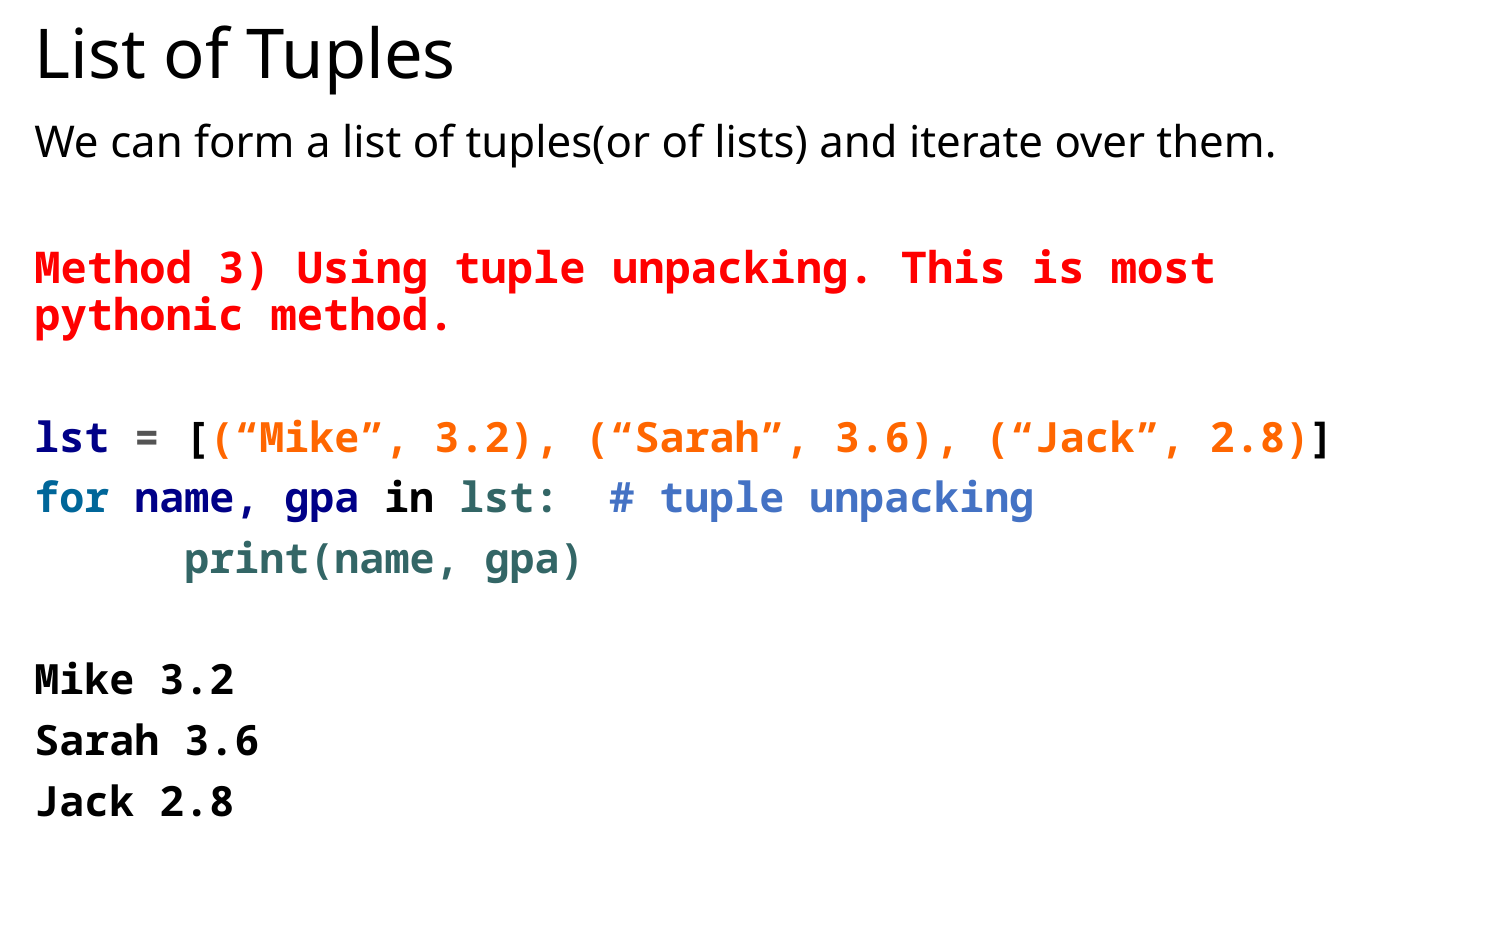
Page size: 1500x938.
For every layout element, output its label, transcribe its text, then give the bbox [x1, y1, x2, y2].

list We can form a list of tuples(or of lists) and iterate over them. Method 3) Using tuple unpacking. This is most pythonic method. lst = [(“Mike”, 3.2), (“Sarah”, 3.6), (“Jack”, 2.8)] for name, gpa in lst: # tuple unpacking print(name, gpa) Mike 3.2 Sarah 3.6 Jack 2.8 [19, 112, 1401, 938]
title List of Tuples [19, 0, 1177, 112]
